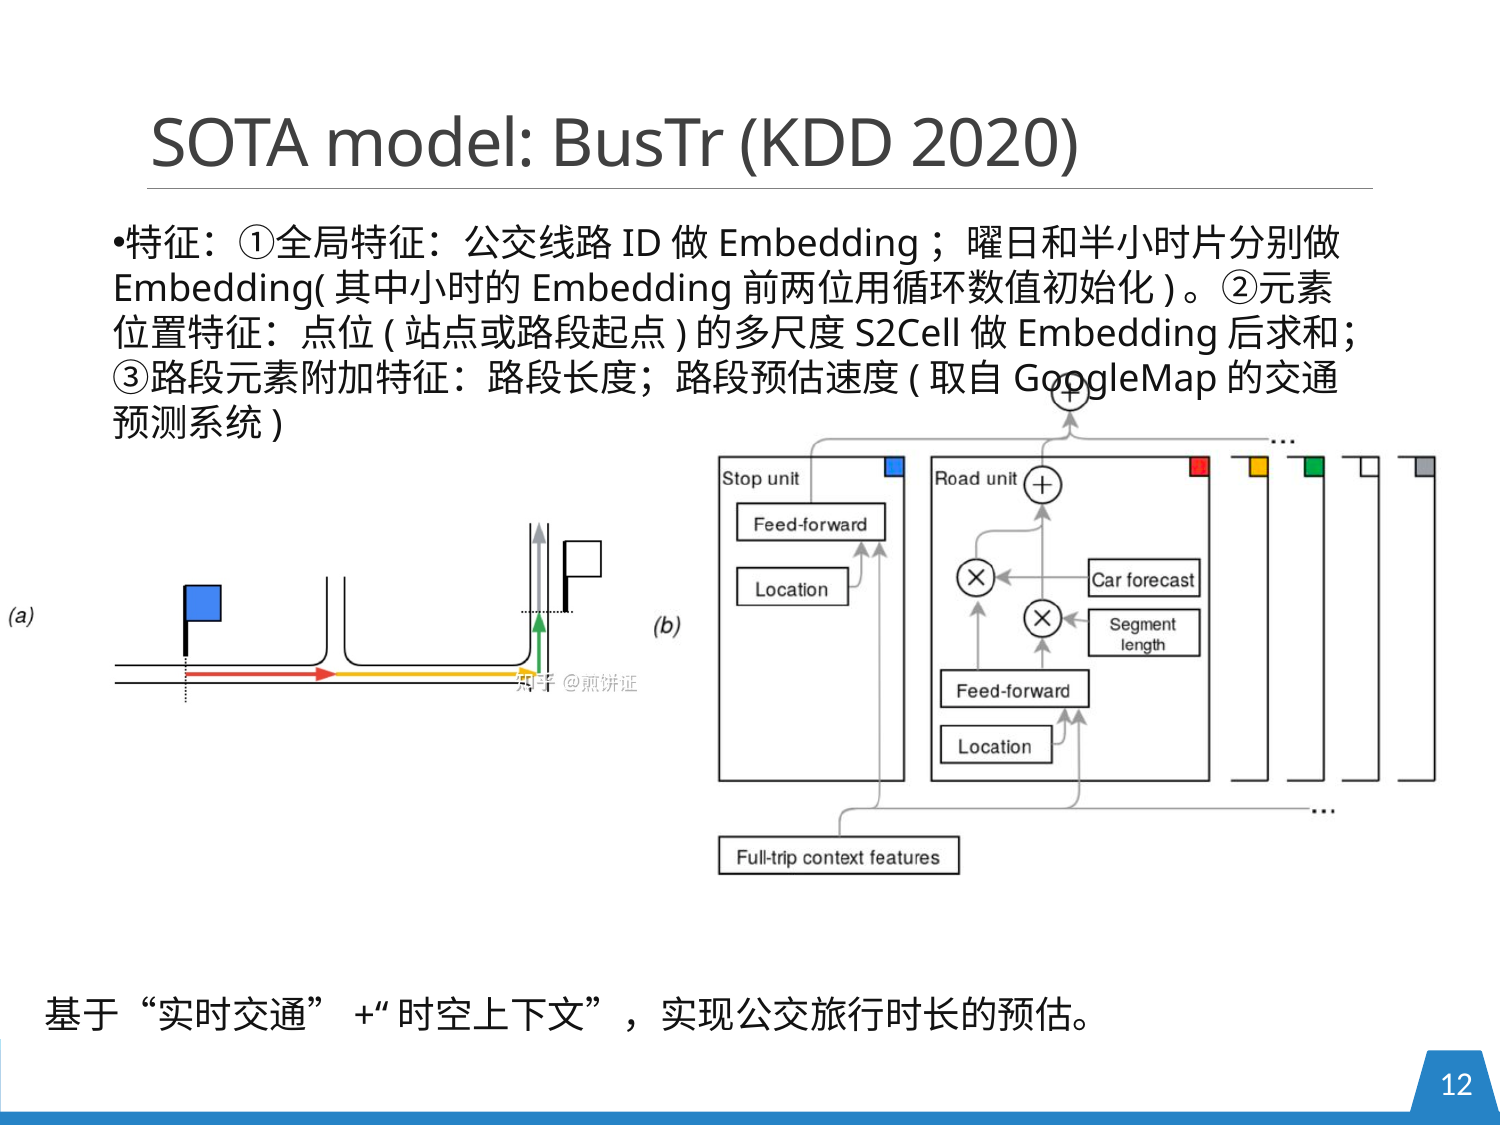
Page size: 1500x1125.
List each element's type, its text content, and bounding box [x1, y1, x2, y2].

text_box 基于“实时交通”+“时空上下文”，实现公交旅行时长的预估。 [29, 983, 1309, 1044]
text_box 特征：①全局特征：公交线路ID做Embedding；曜日和半小时片分别做Embedding(其中小时的Embedding前两位用循环数值初始化)。②元素位置特征：点位(站点或路段起点)的多尺度S2Cell做Embedding后求和；③路段元素附加特征：路段长度；路段预估速度(取自GoogleMap的交通预测系统) [97, 211, 1373, 487]
title SOTA model: BusTr (KDD 2020) [135, 47, 1373, 188]
picture [0, 363, 1446, 888]
